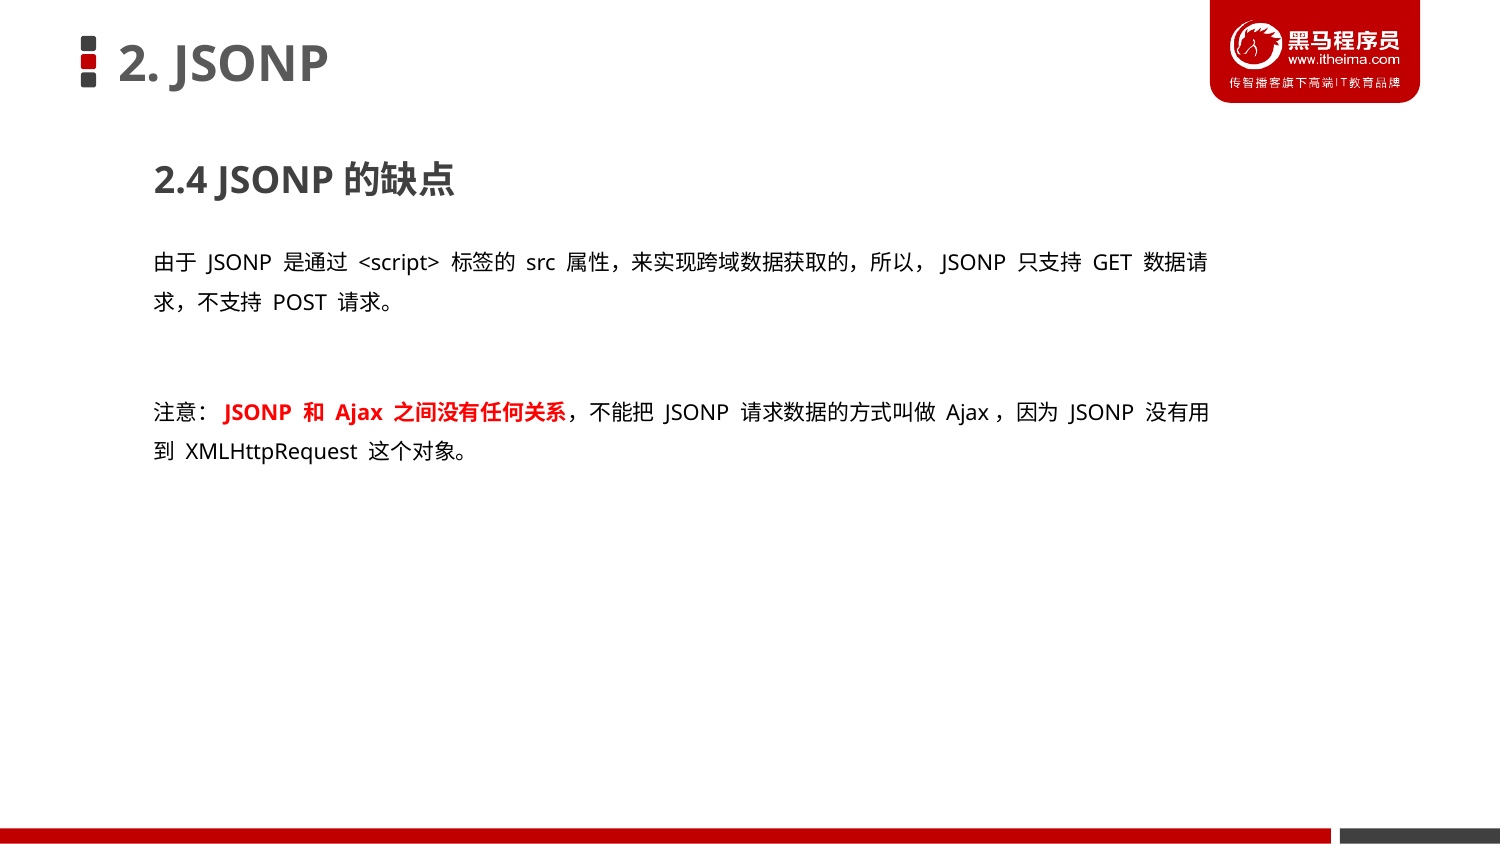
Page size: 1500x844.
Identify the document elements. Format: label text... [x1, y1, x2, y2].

list 2.4 JSONP的缺点 [139, 153, 1209, 228]
title 2. JSONP [103, 0, 1209, 130]
picture [1211, 11, 1419, 97]
list 由于 JSONP 是通过 <script> 标签的 src 属性，来实现跨域数据获取的，所以，JSONP 只支持 GET 数据请求，不支持 POST 请求。 注意：JSONP 和 Ajax 之间没有任何关系，不能把 JSONP 请求数据的方式叫做 Ajax，因为 JSONP 没有用到 XMLHttpRequest 这个对象。 [139, 228, 1245, 523]
